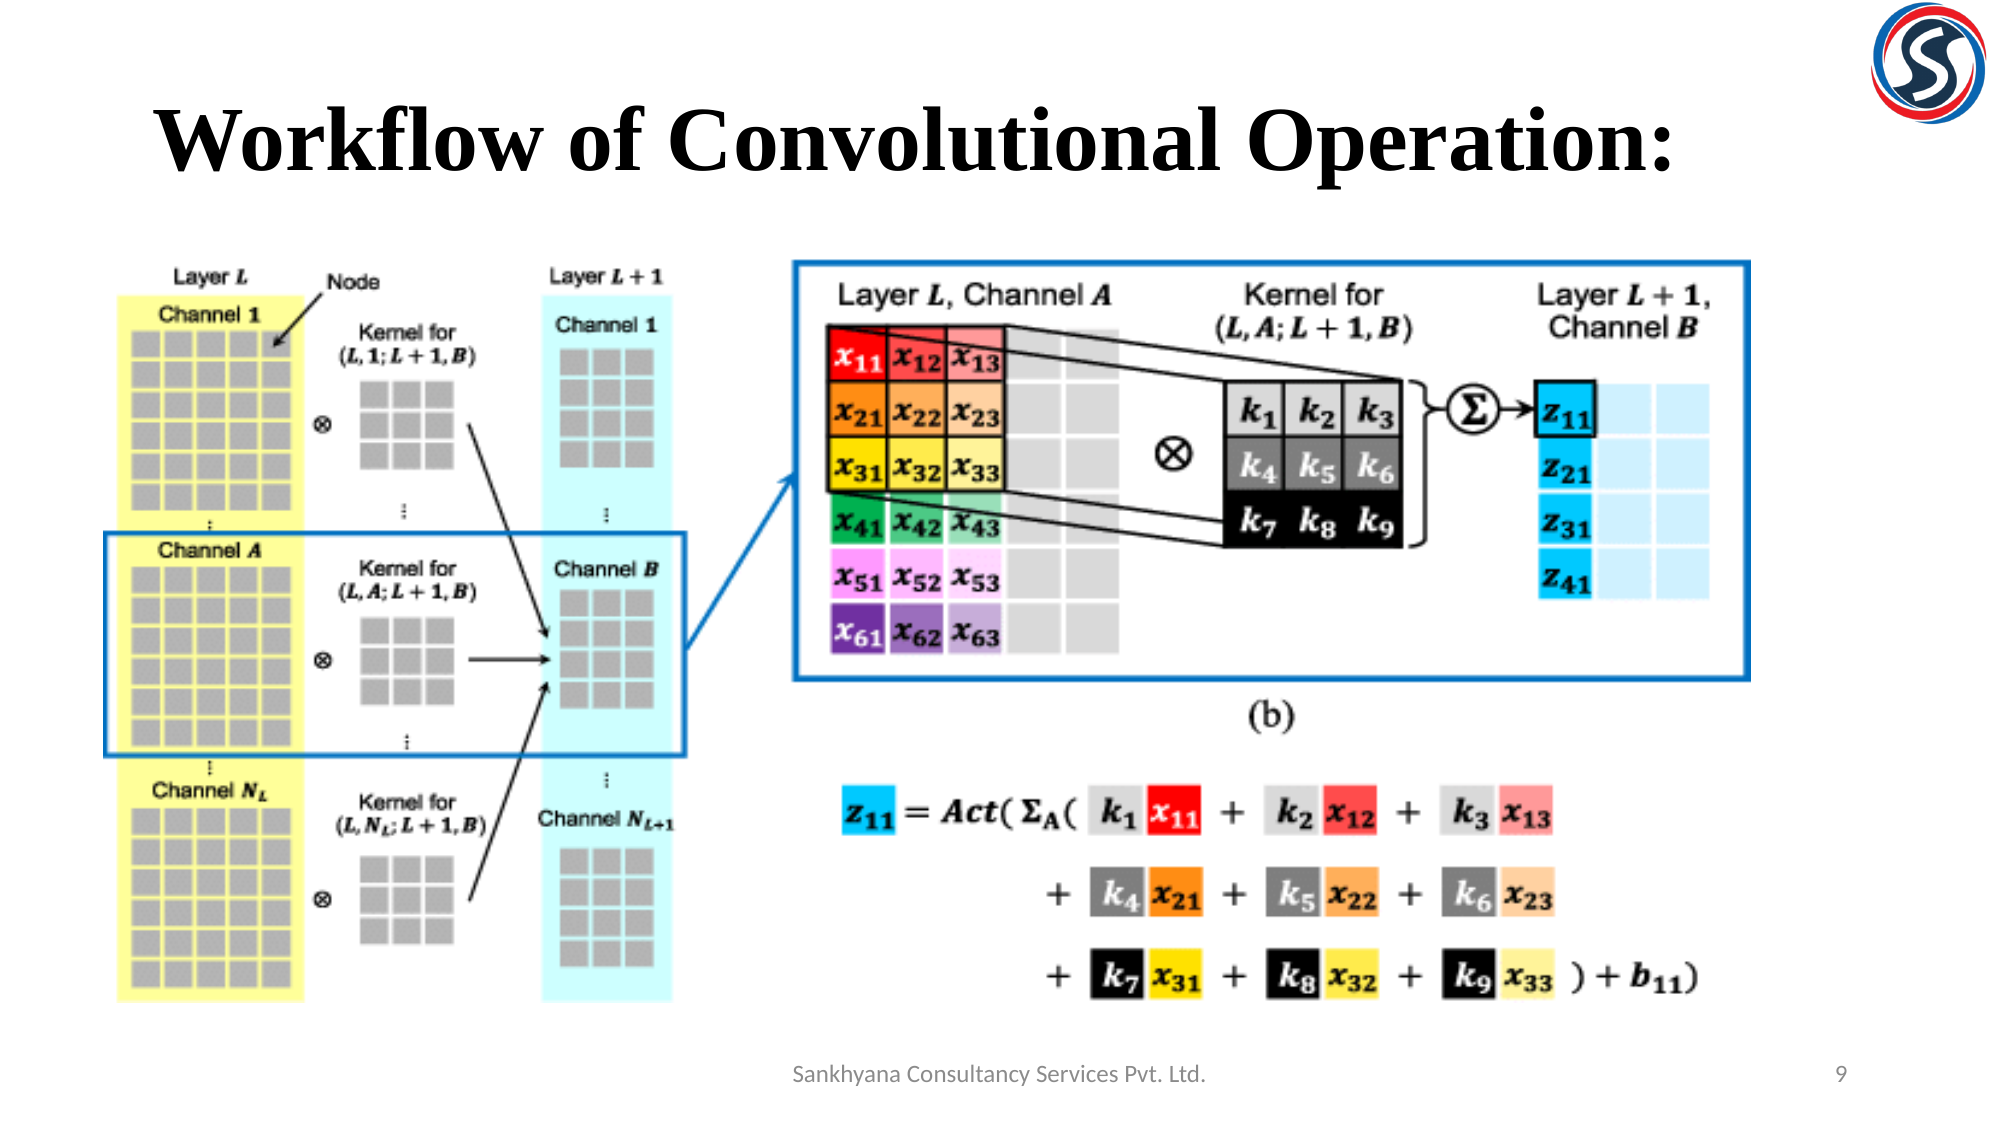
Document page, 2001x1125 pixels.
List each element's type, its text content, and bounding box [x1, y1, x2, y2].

title Workflow of Convolutional Operation: [137, 59, 1863, 222]
picture [1865, 0, 2000, 135]
slide_number 9 [1412, 1042, 1863, 1103]
picture [103, 256, 1751, 1003]
footer Sankhyana Consultancy Services Pvt. Ltd. [662, 1042, 1338, 1103]
